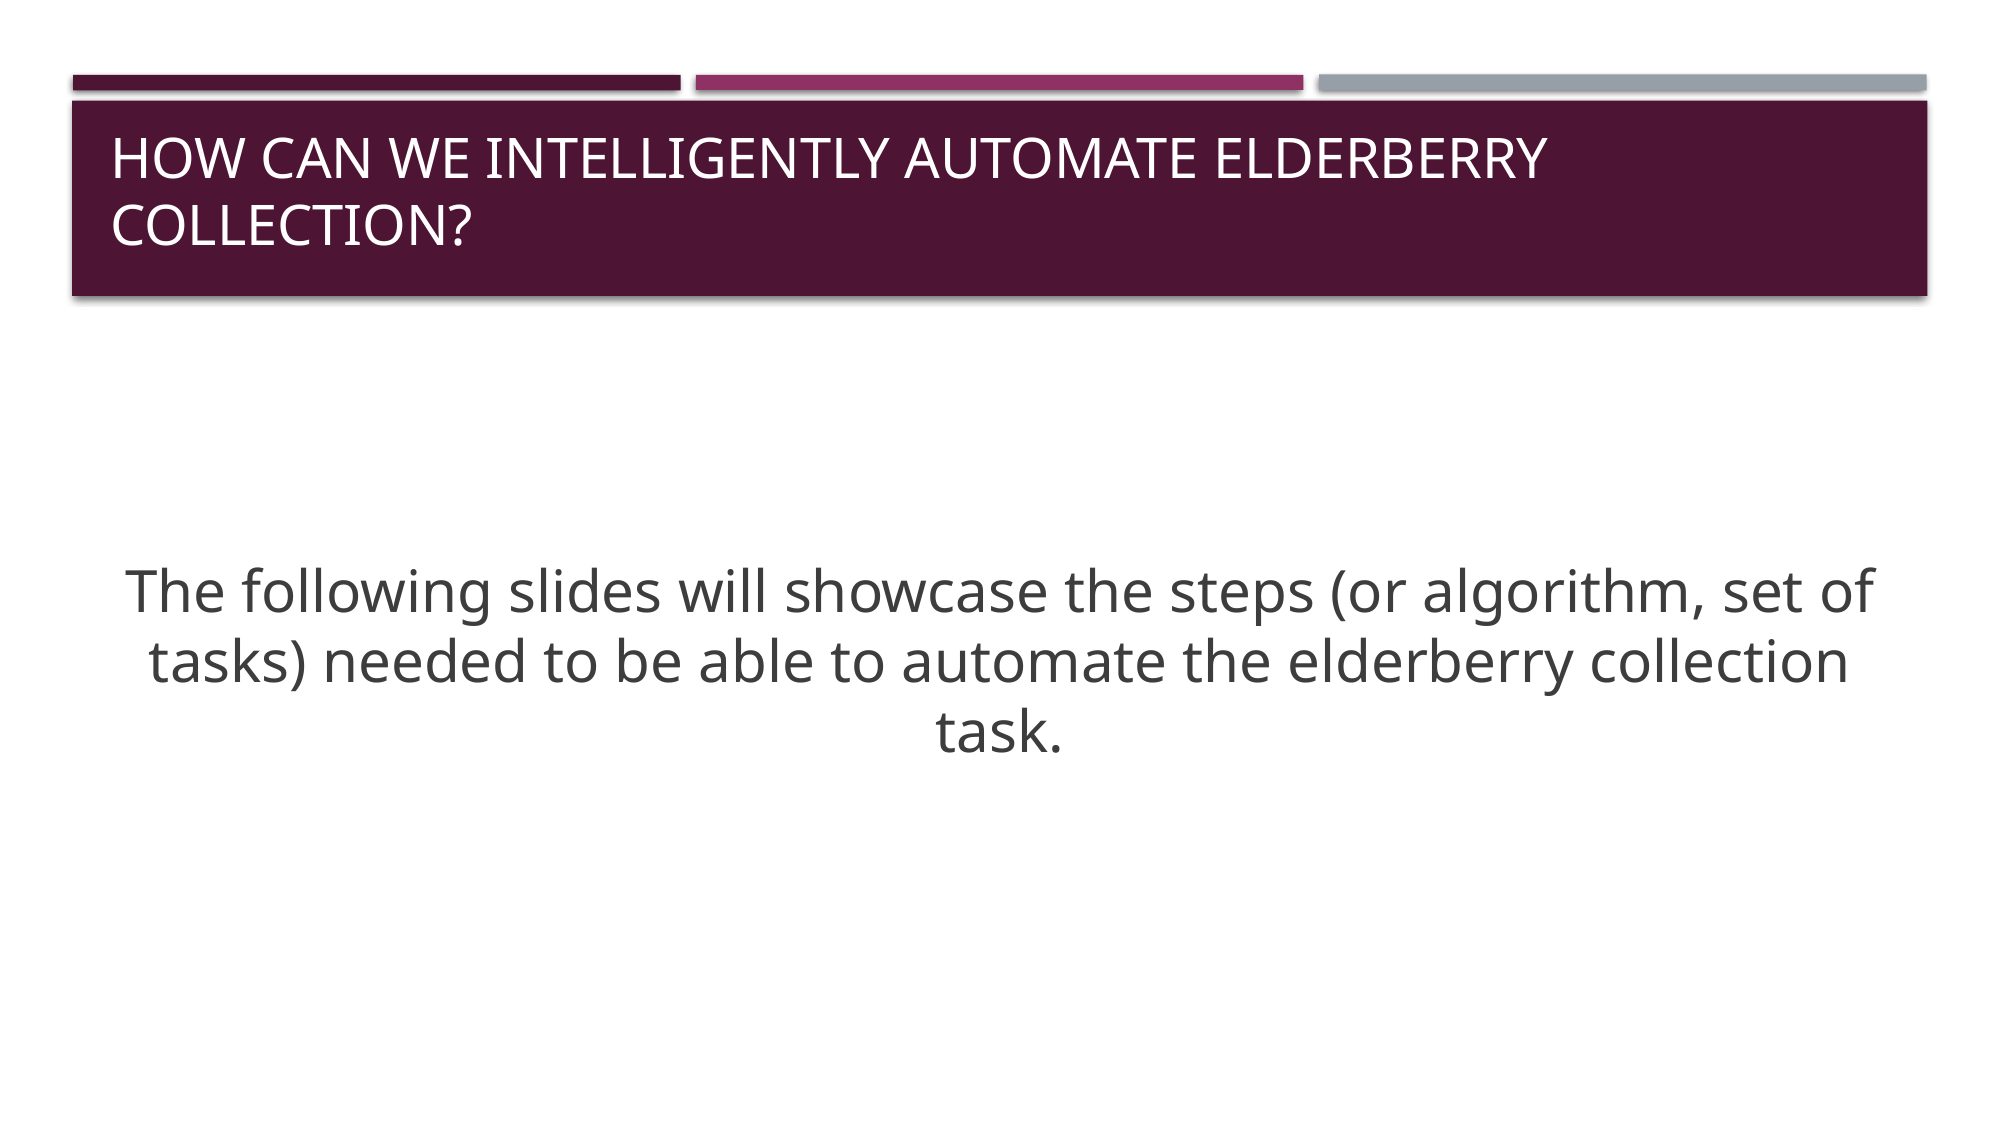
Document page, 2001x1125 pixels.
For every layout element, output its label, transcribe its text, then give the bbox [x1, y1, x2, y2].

list The following slides will showcase the steps (or algorithm, set of tasks) needed to be able to automate the elderberry collection task. [95, 357, 1905, 962]
title How can we intelligently automate elderberry collection? [95, 115, 1905, 265]
